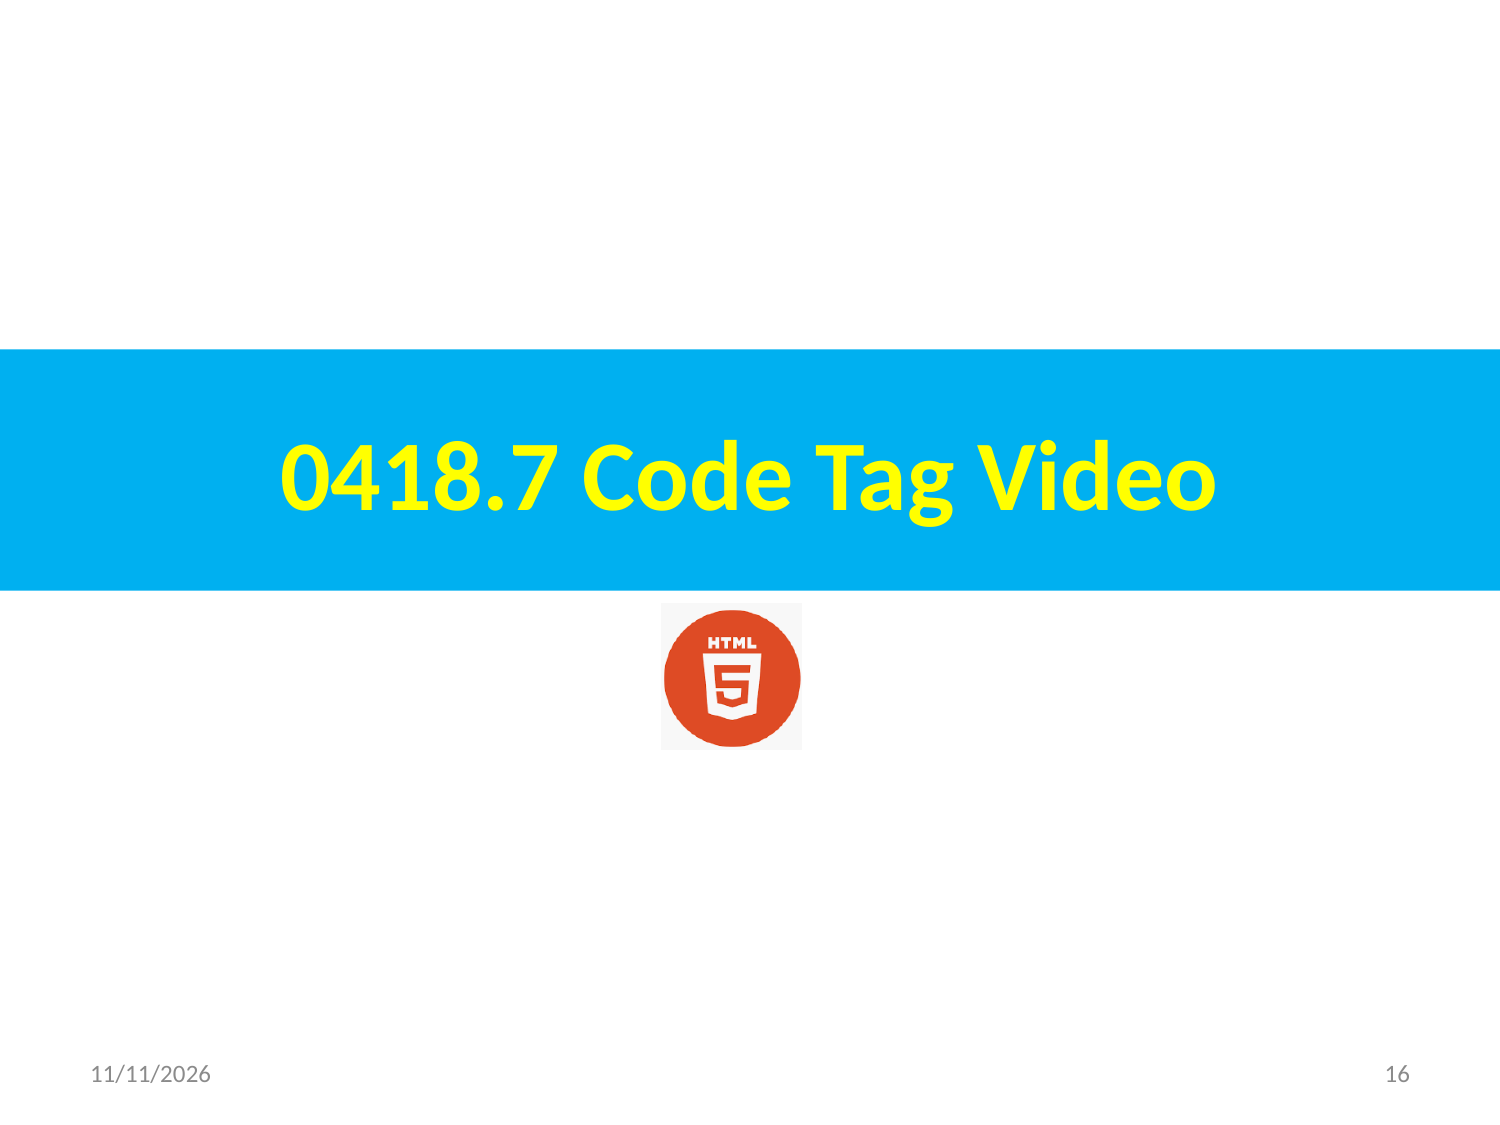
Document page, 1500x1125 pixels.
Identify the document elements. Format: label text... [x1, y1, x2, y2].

slide_number 16 [1074, 1042, 1425, 1103]
title 0418.7 Code Tag Video [0, 349, 1500, 591]
picture [661, 603, 803, 750]
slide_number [75, 1042, 425, 1103]
